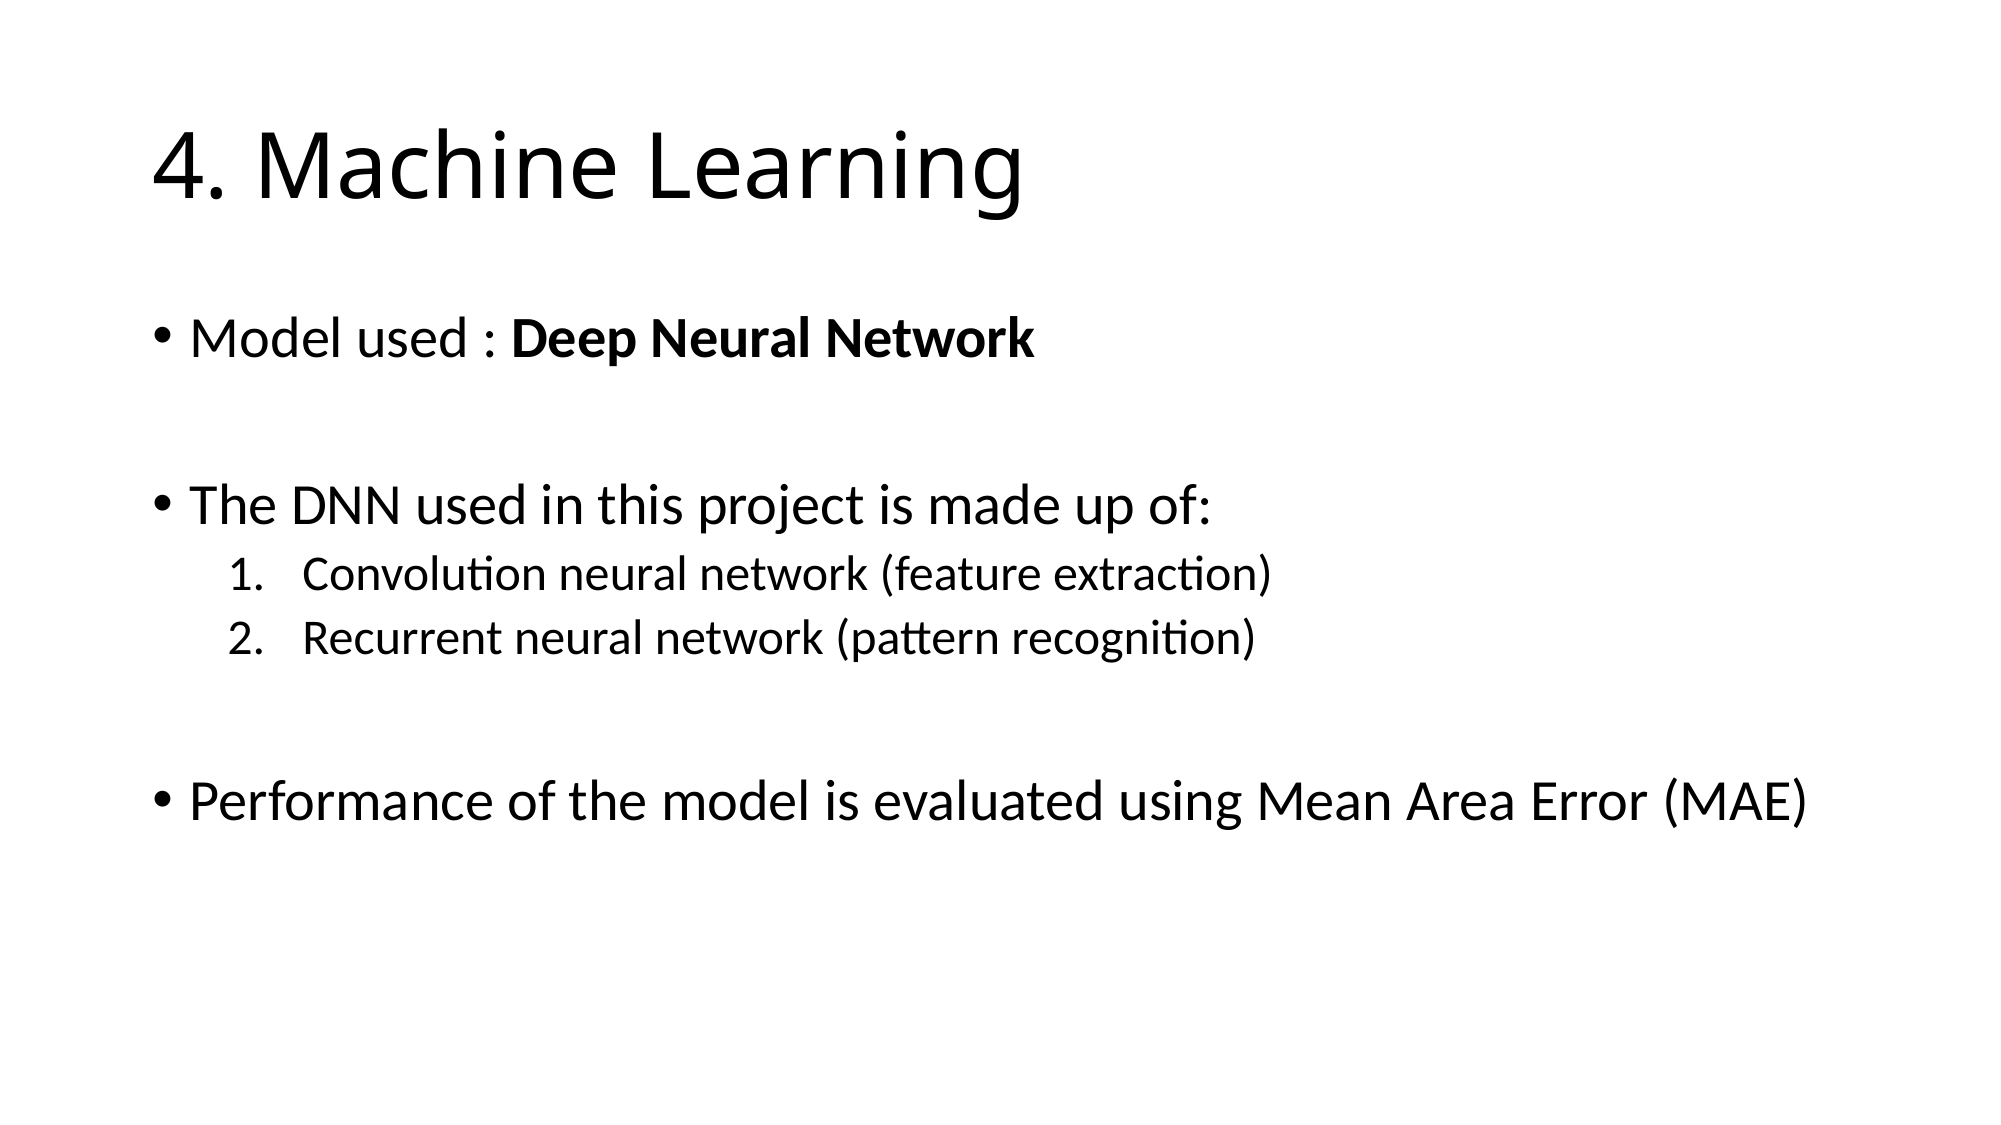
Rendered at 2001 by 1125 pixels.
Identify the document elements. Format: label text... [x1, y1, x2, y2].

list Model used : Deep Neural Network The DNN used in this project is made up of: Convolution neural network (feature extraction) Recurrent neural network (pattern recognition) Performance of the model is evaluated using Mean Area Error (MAE) [137, 299, 1863, 1014]
title 4. Machine Learning [137, 59, 1863, 278]
